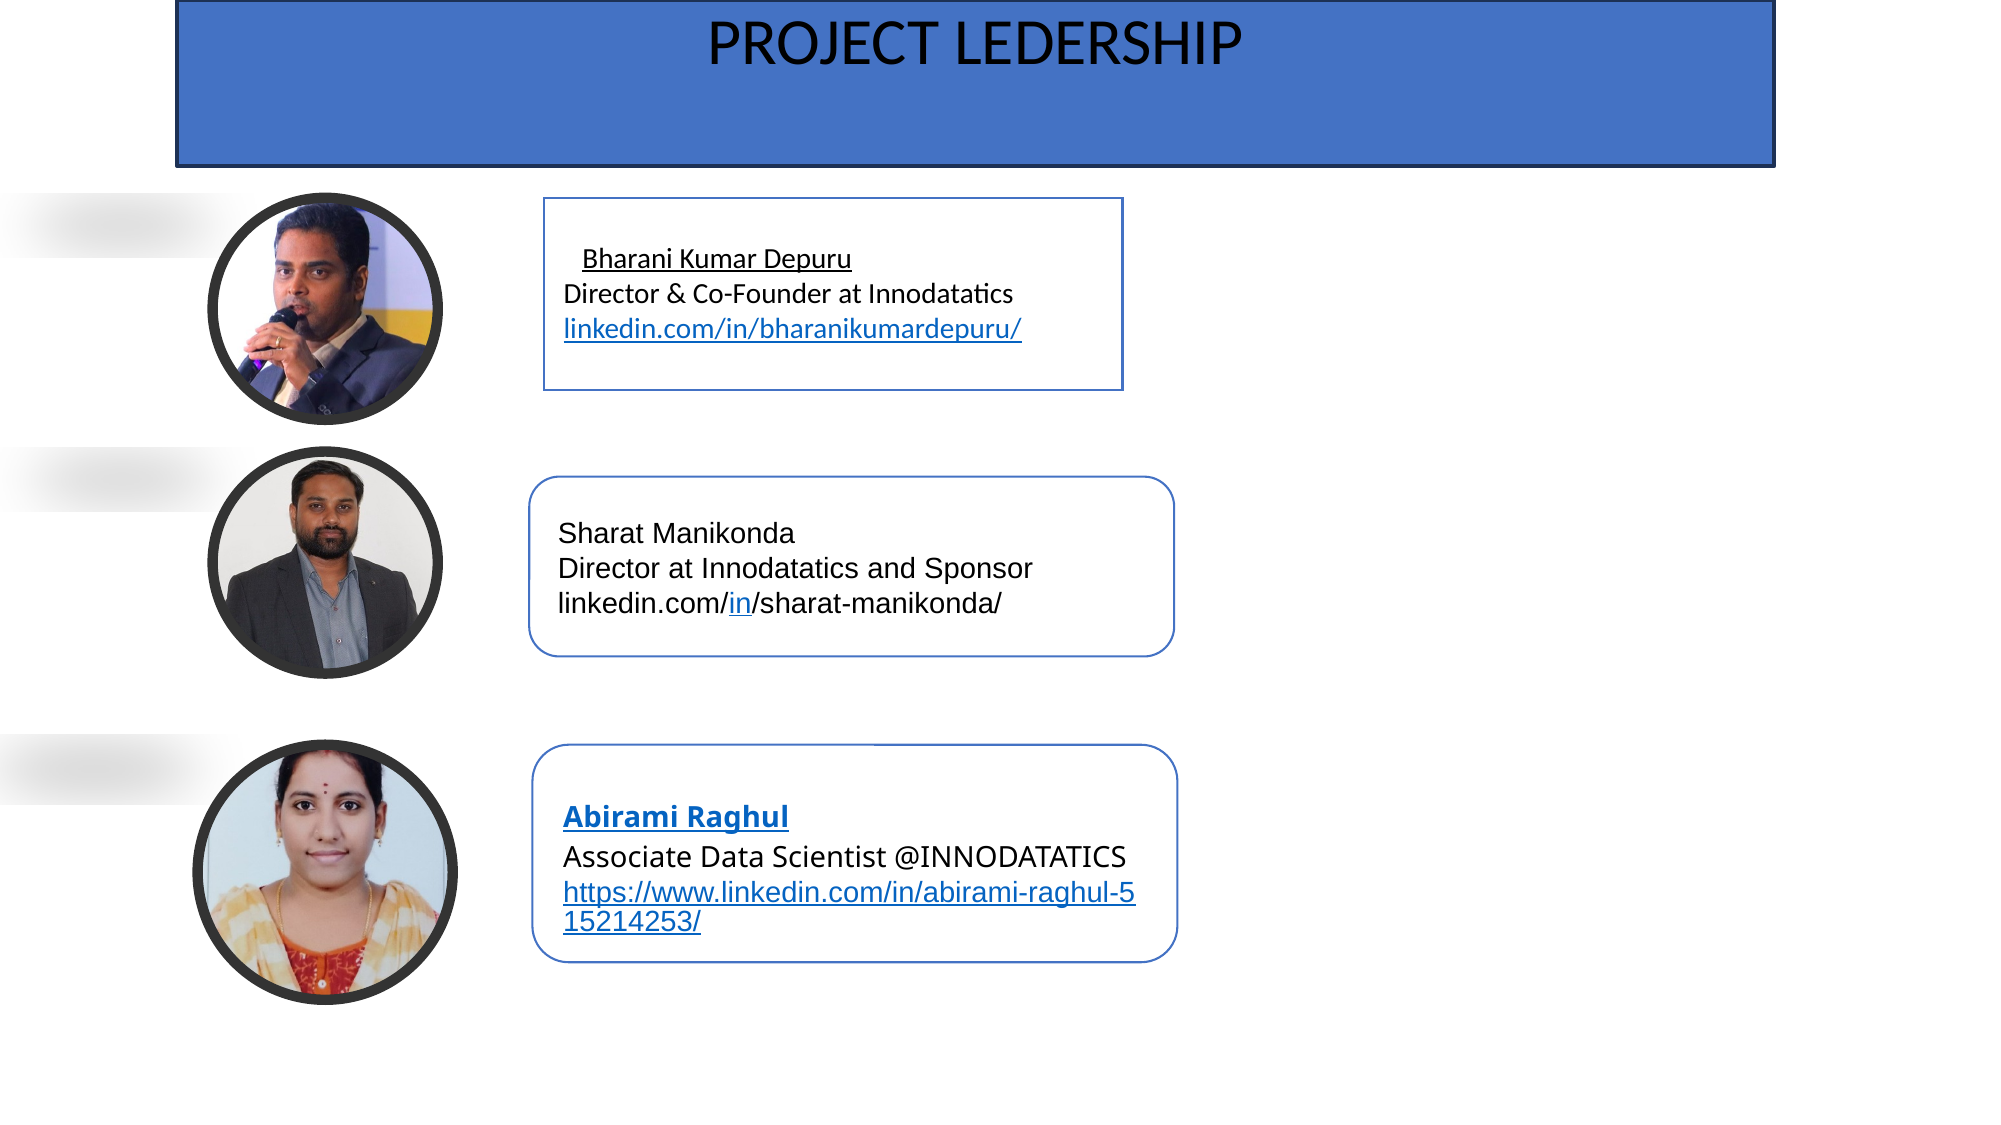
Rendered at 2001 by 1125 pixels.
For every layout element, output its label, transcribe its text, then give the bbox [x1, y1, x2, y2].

list Bharani Kumar Depuru Director & Co-Founder at Innodatatics linkedin.com/in/bharanikumardepuru/ [543, 197, 1123, 390]
title PROJECT LEDERSHIP [175, 0, 1776, 168]
picture [197, 744, 453, 1001]
picture [212, 197, 438, 421]
text_box Sharat Manikonda Director at Innodatatics and Sponsor linkedin.com/in/sharat-manikonda/ [529, 476, 1175, 657]
picture [212, 451, 438, 674]
text_box Abirami Raghul Associate Data Scientist @INNODATATICS https://www.linkedin.com/in/abirami-raghul-515214253/ [532, 744, 1178, 963]
